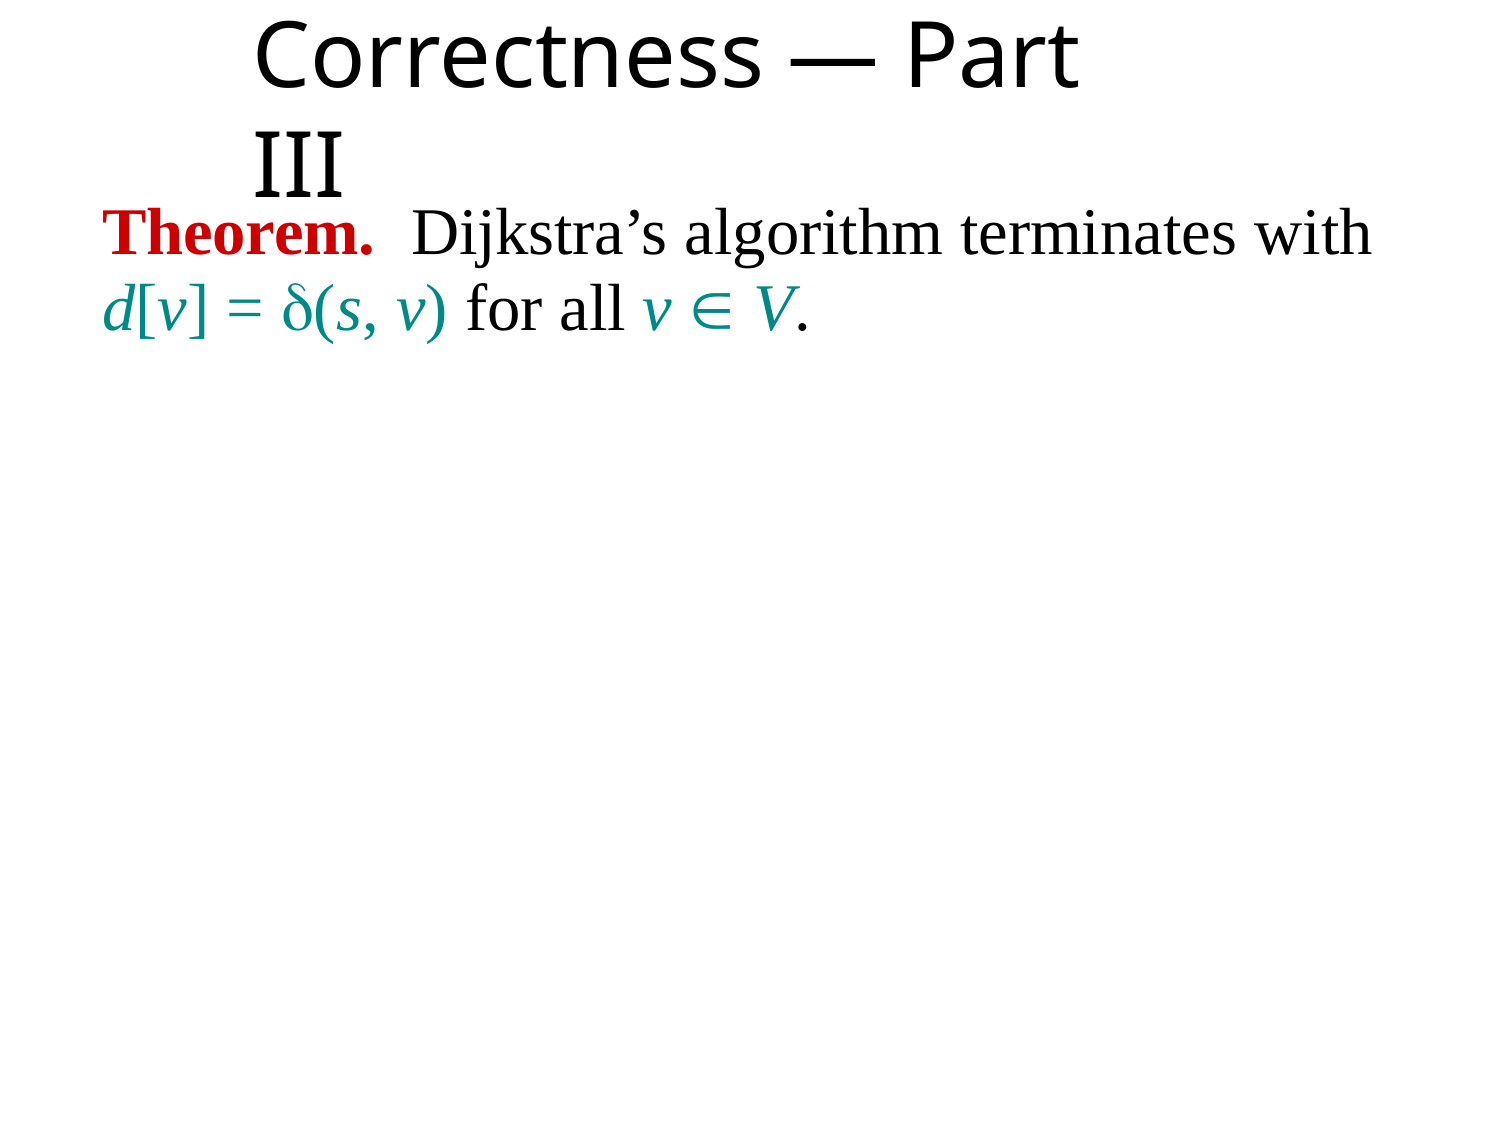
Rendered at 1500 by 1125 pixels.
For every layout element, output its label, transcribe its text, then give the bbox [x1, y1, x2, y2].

text_box Theorem. Dijkstra’s algorithm terminates with d[v] = (s, v) for all v  V. [99, 189, 1377, 344]
title Correctness — Part III [250, 0, 1163, 189]
